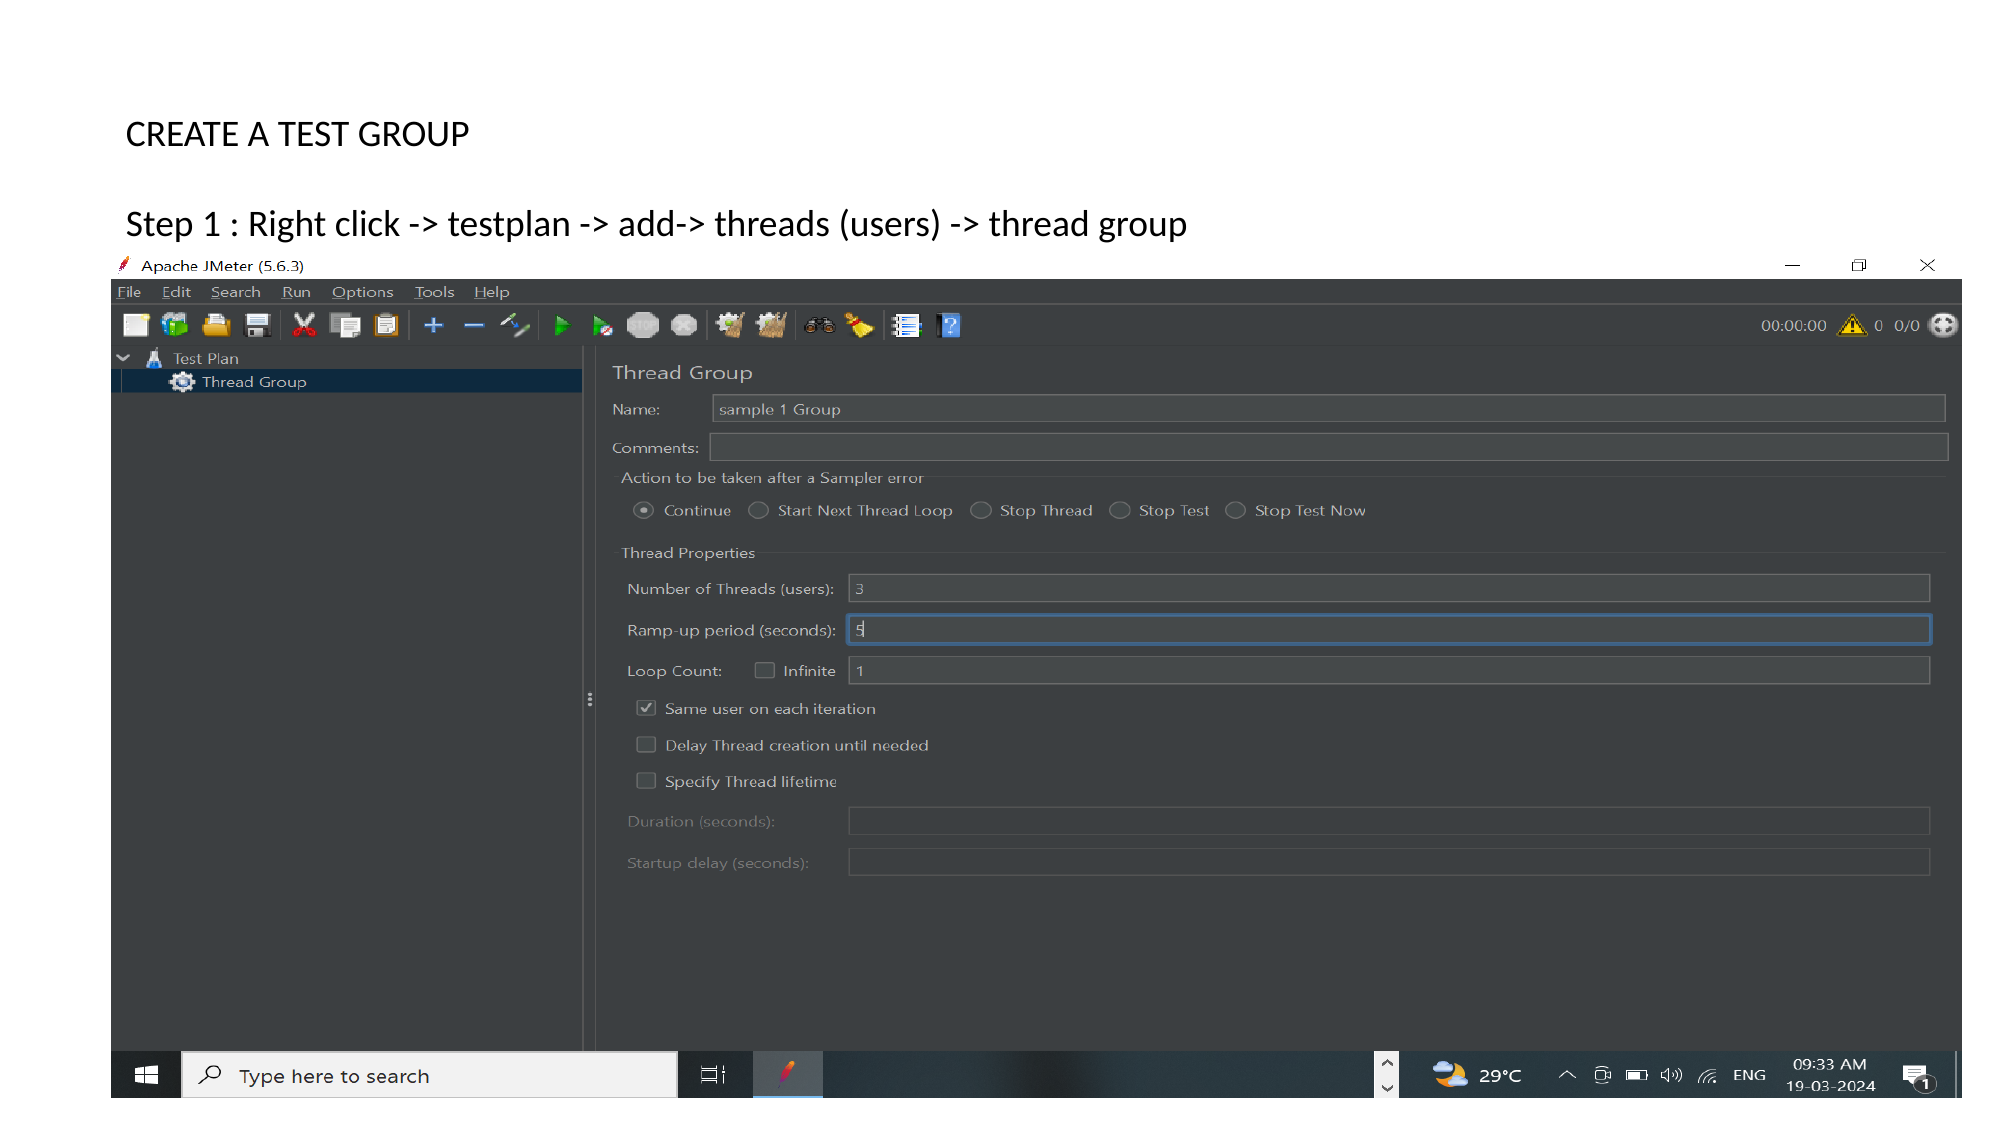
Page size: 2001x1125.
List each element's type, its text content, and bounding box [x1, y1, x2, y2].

picture [111, 252, 1962, 1098]
text_box CREATE A TEST GROUP Step 1 : Right click -> testplan -> add-> threads (users) -> thread group [111, 101, 1205, 252]
